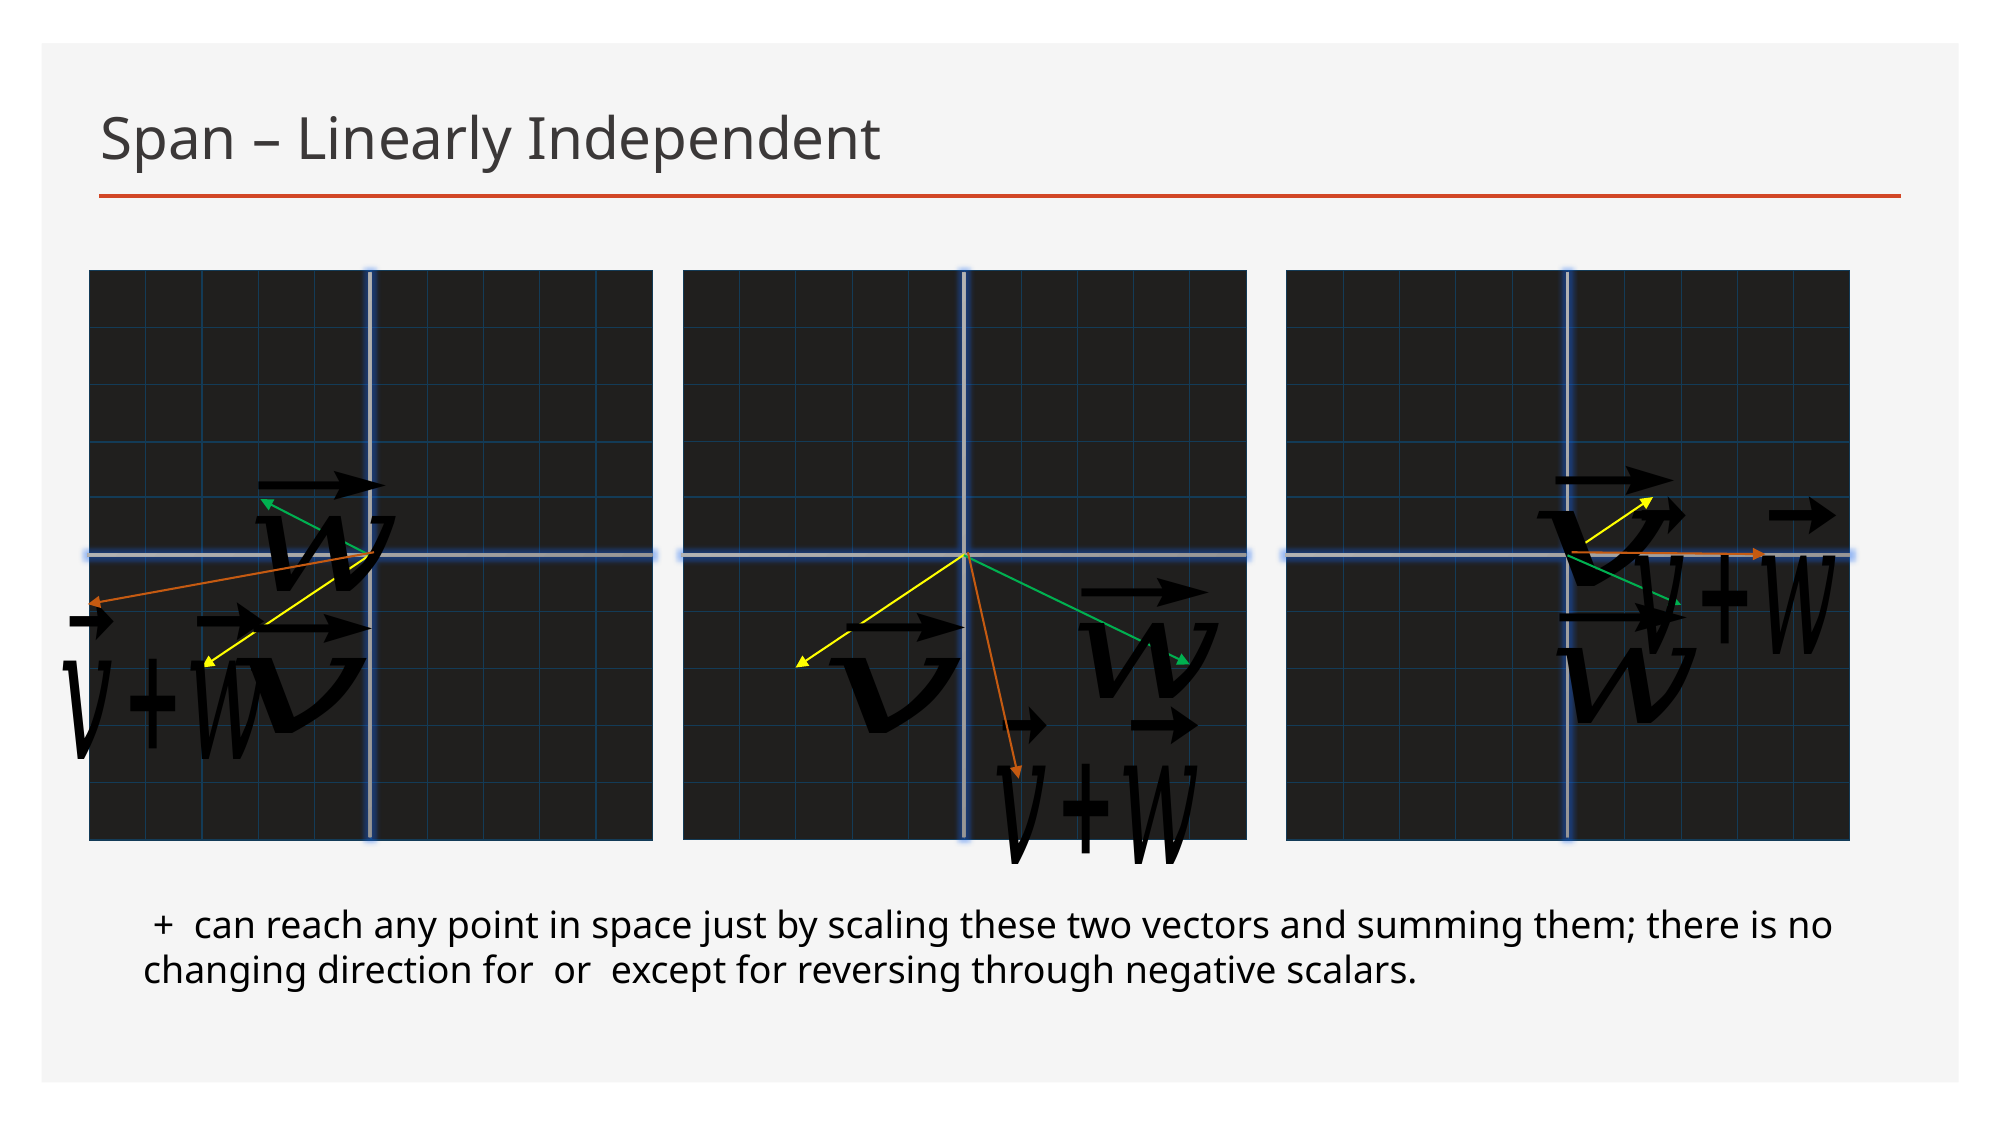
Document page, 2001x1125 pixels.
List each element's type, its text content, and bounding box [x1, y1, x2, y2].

title Span – Linearly Independent [85, 73, 1214, 179]
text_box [681, 270, 1247, 910]
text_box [59, 270, 653, 841]
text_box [1285, 270, 1850, 841]
